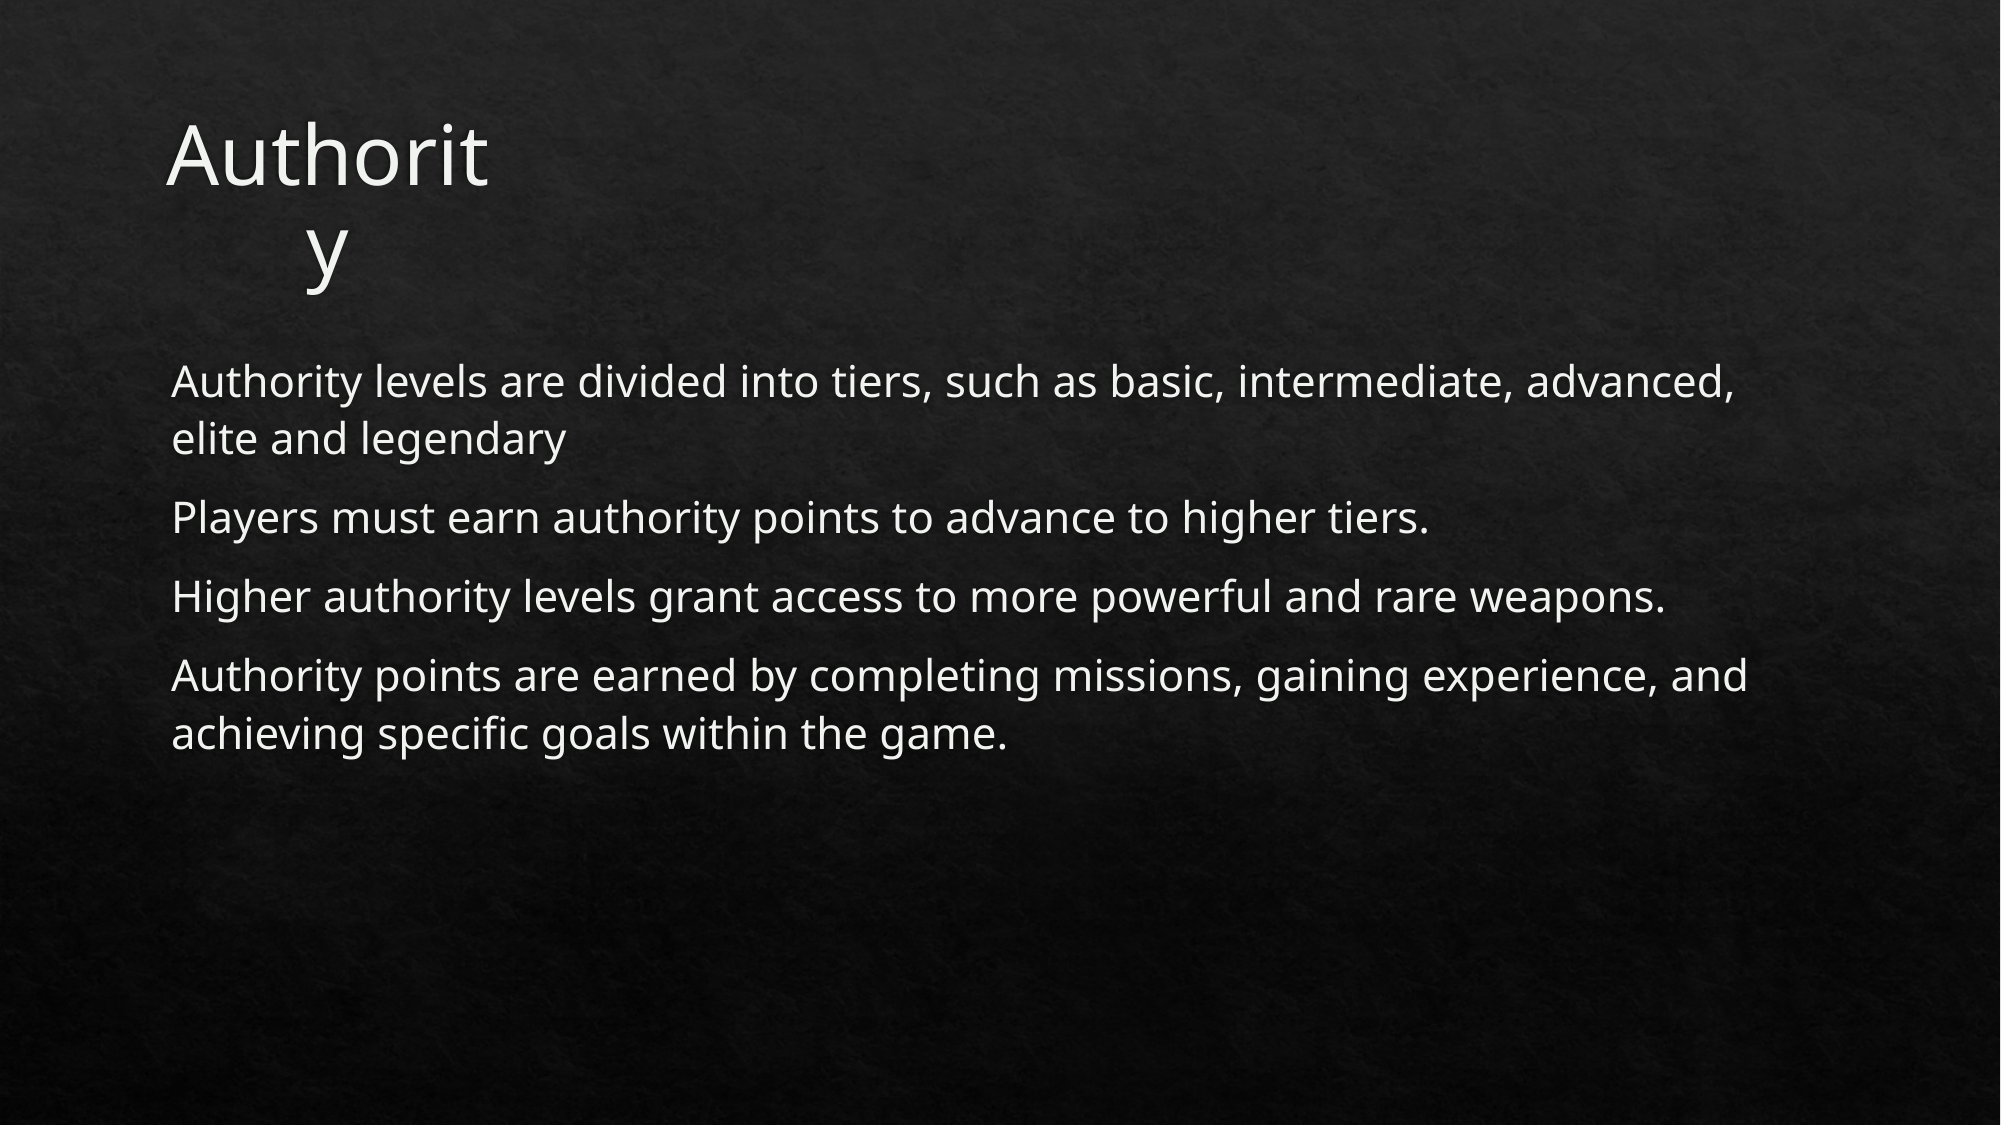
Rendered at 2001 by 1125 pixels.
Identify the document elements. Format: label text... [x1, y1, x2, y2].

title Authority [149, 99, 507, 307]
list Authority levels are divided into tiers, such as basic, intermediate, advanced, elite and legendary Players must earn authority points to advance to higher tiers. Higher authority levels grant access to more powerful and rare weapons. Authority points are earned by completing missions, gaining experience, and achieving specific goals within the game. [149, 340, 1849, 950]
